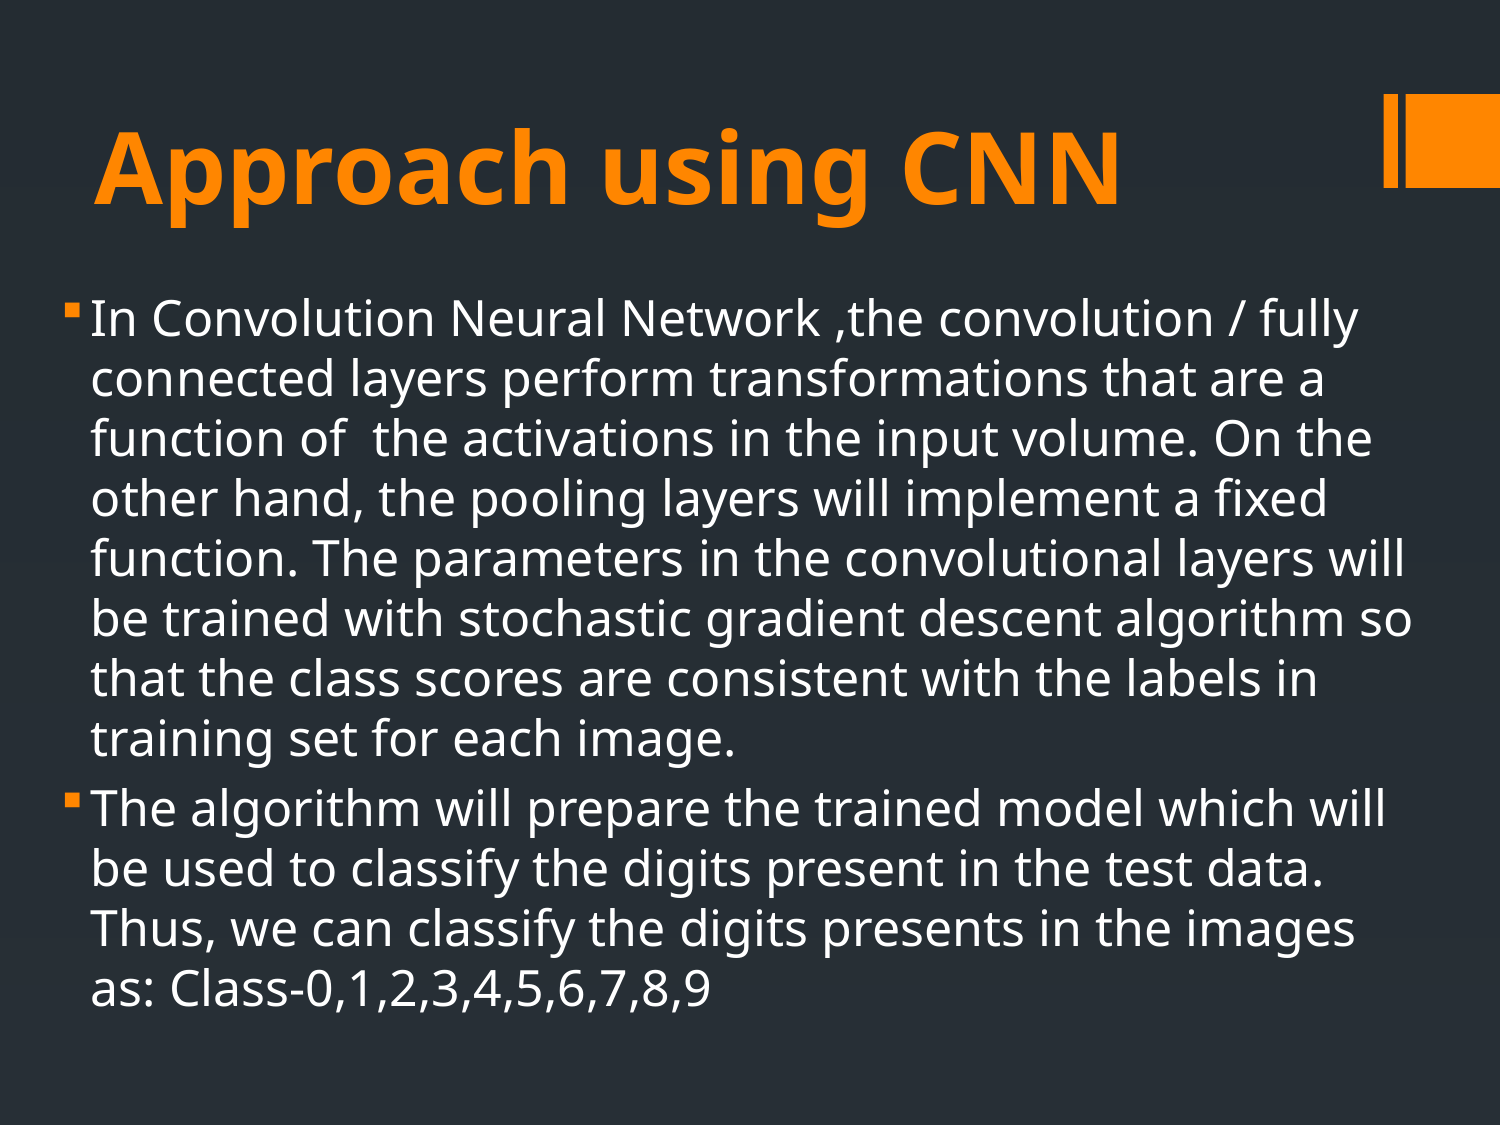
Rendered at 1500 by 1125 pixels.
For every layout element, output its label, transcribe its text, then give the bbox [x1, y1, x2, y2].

title Approach using CNN [79, 42, 1280, 233]
list In Convolution Neural Network ,the convolution / fully connected layers perform transformations that are a function of the activations in the input volume. On the other hand, the pooling layers will implement a fixed function. The parameters in the convolutional layers will be trained with stochastic gradient descent algorithm so that the class scores are consistent with the labels in training set for each image. The algorithm will prepare the trained model which will be used to classify the digits present in the test data. Thus, we can classify the digits presents in the images as: Class-0,1,2,3,4,5,6,7,8,9 [38, 278, 1462, 1125]
